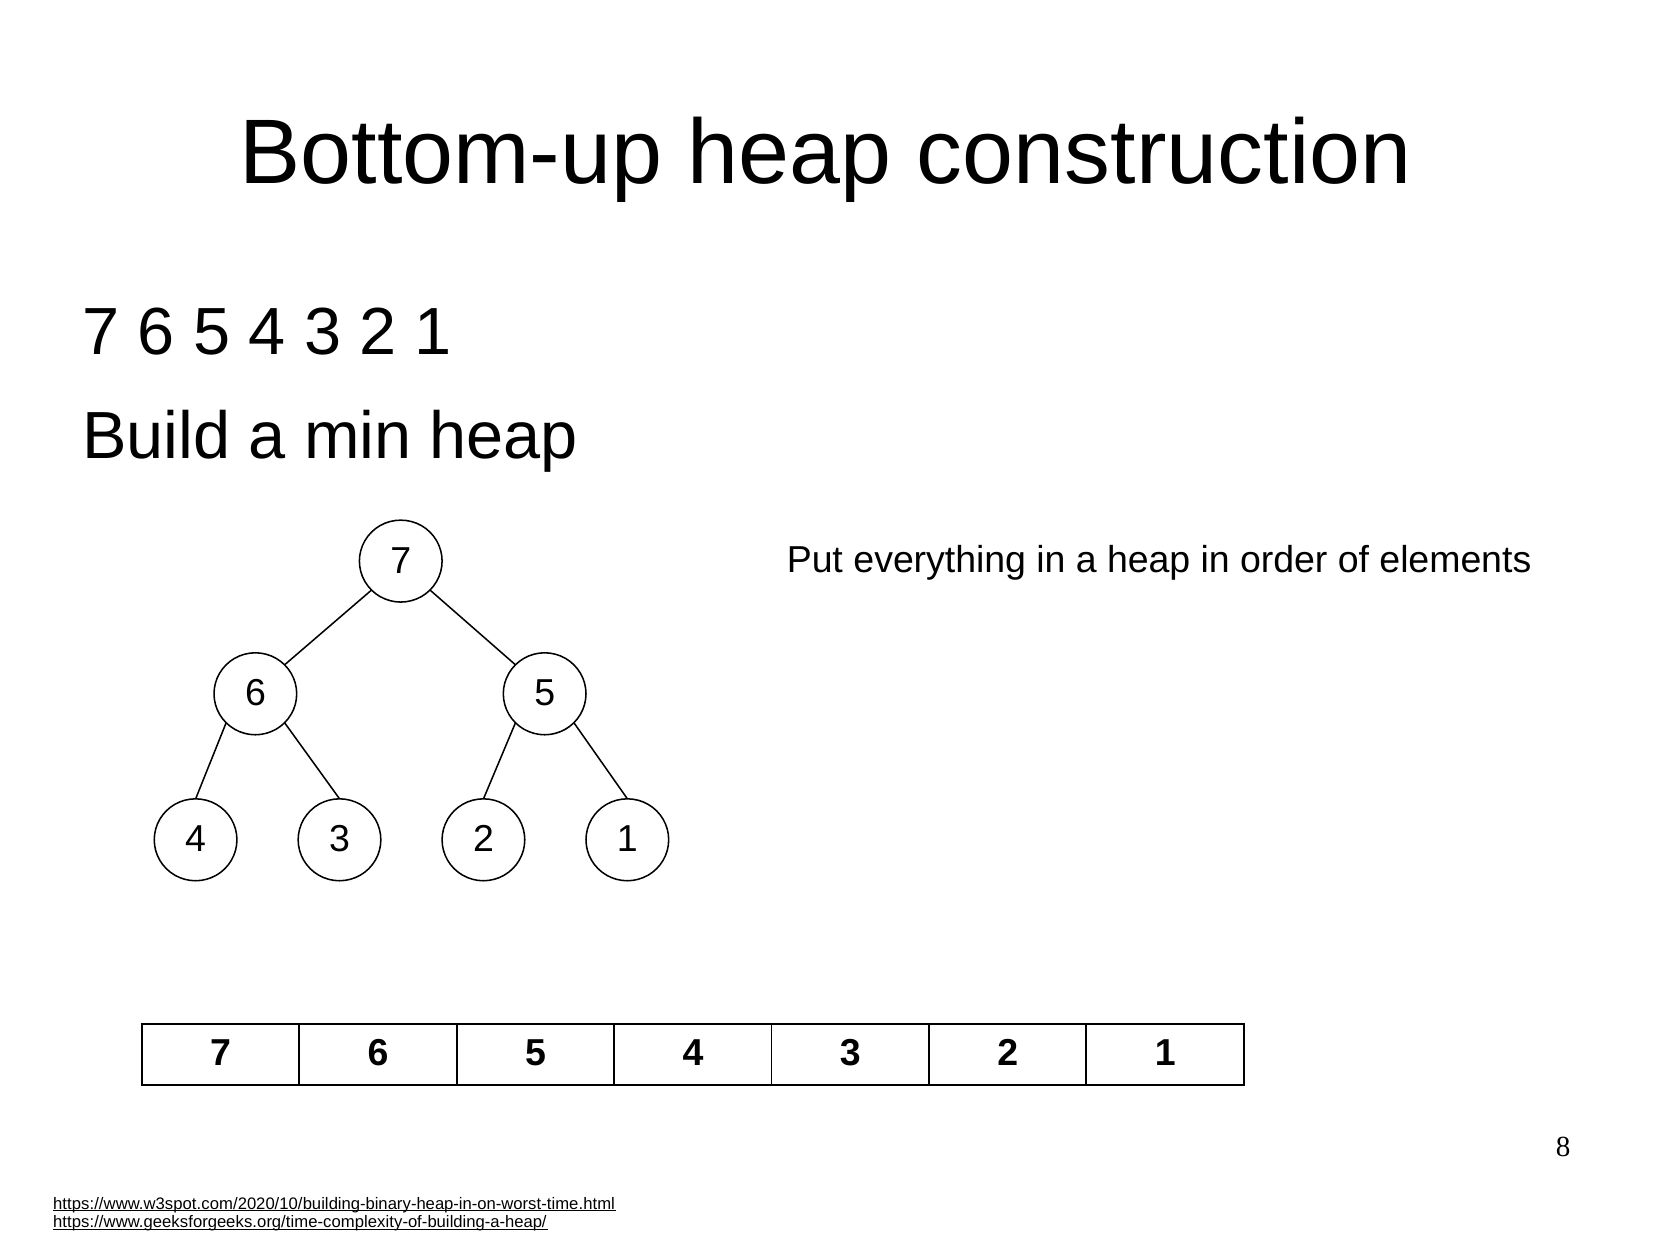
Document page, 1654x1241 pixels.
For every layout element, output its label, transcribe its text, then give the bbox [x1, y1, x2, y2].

text_box 7 [359, 520, 443, 603]
text_box https://www.w3spot.com/2020/10/building-binary-heap-in-on-worst-time.html https://www.geeksforgeeks.org/time-complexity-of-building-a-heap/ [38, 1187, 641, 1239]
text_box 6 [214, 652, 297, 735]
text_box Put everything in a heap in order of elements [772, 532, 1547, 589]
text_box 1 [586, 799, 669, 881]
list 7 6 5 4 3 2 1 Build a min heap [82, 290, 1571, 372]
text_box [573, 722, 628, 799]
table_header 3 [772, 1025, 928, 1084]
title Bottom-up heap construction [82, 49, 1571, 257]
text_box 4 [154, 799, 237, 881]
text_box 2 [442, 799, 525, 881]
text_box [284, 589, 372, 666]
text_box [195, 722, 227, 799]
text_box 3 [298, 799, 381, 881]
text_box 5 [503, 652, 587, 735]
slide_number 8 [1185, 1129, 1571, 1215]
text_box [483, 722, 516, 799]
table_header 4 [615, 1025, 771, 1084]
table_header 2 [930, 1025, 1085, 1084]
table_header 5 [458, 1025, 613, 1084]
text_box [429, 589, 516, 666]
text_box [284, 722, 340, 799]
table_header 6 [300, 1025, 456, 1084]
table_header 7 [143, 1025, 298, 1084]
table_header 1 [1087, 1025, 1243, 1084]
